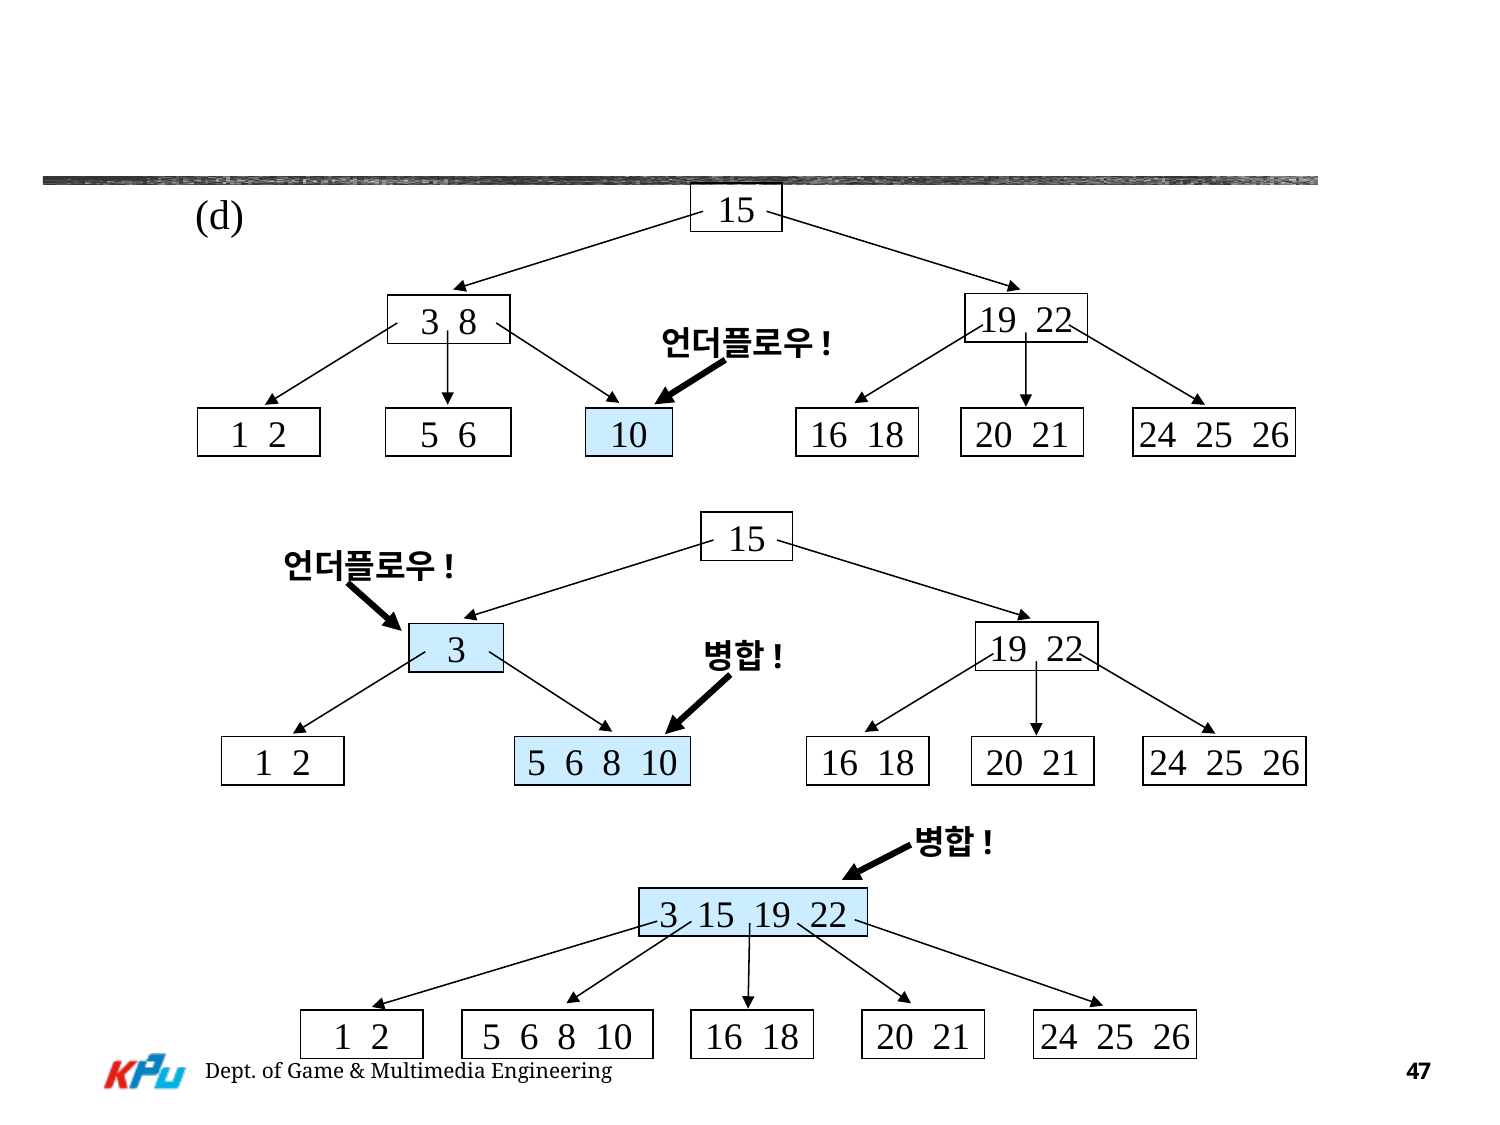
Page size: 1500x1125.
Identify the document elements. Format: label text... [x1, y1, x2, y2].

footer Dept. of Game & Multimedia Engineering [190, 1059, 879, 1103]
slide_number 47 [1379, 1042, 1459, 1103]
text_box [183, 184, 1304, 1057]
picture [92, 1030, 191, 1120]
